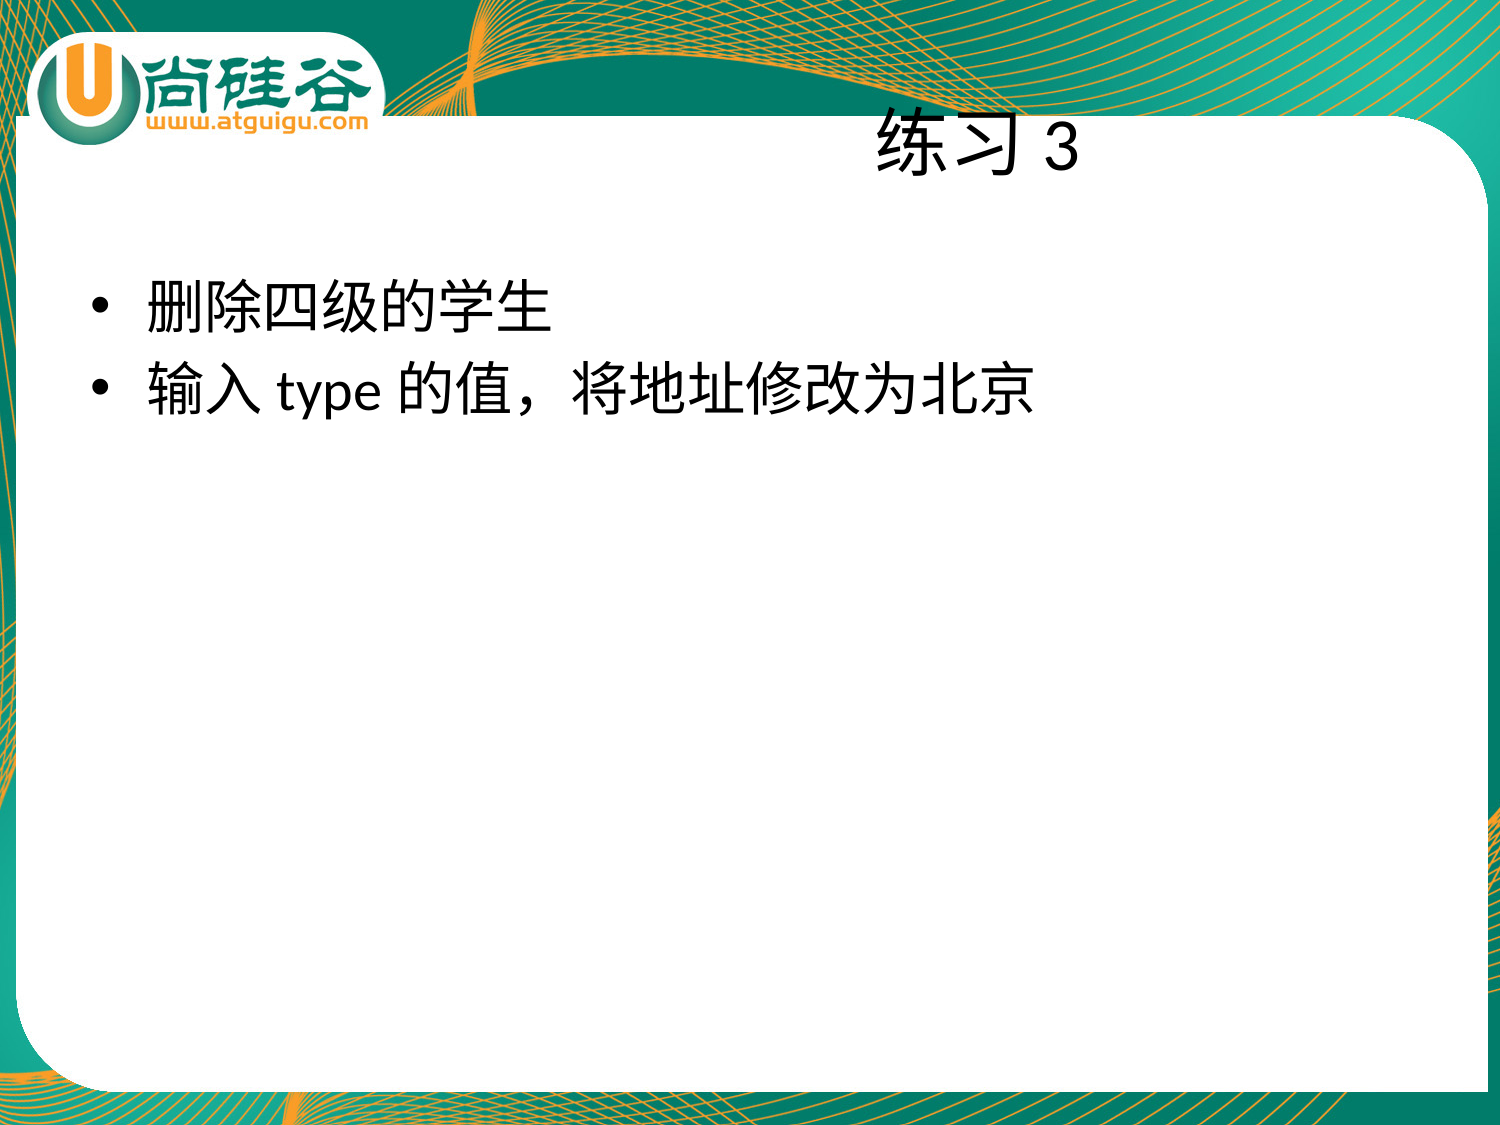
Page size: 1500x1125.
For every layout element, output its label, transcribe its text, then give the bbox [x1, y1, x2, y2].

title 练习3 [302, 70, 1500, 211]
picture [0, 0, 1500, 1125]
list 删除四级的学生 输入type的值，将地址修改为北京 [75, 262, 1425, 1005]
